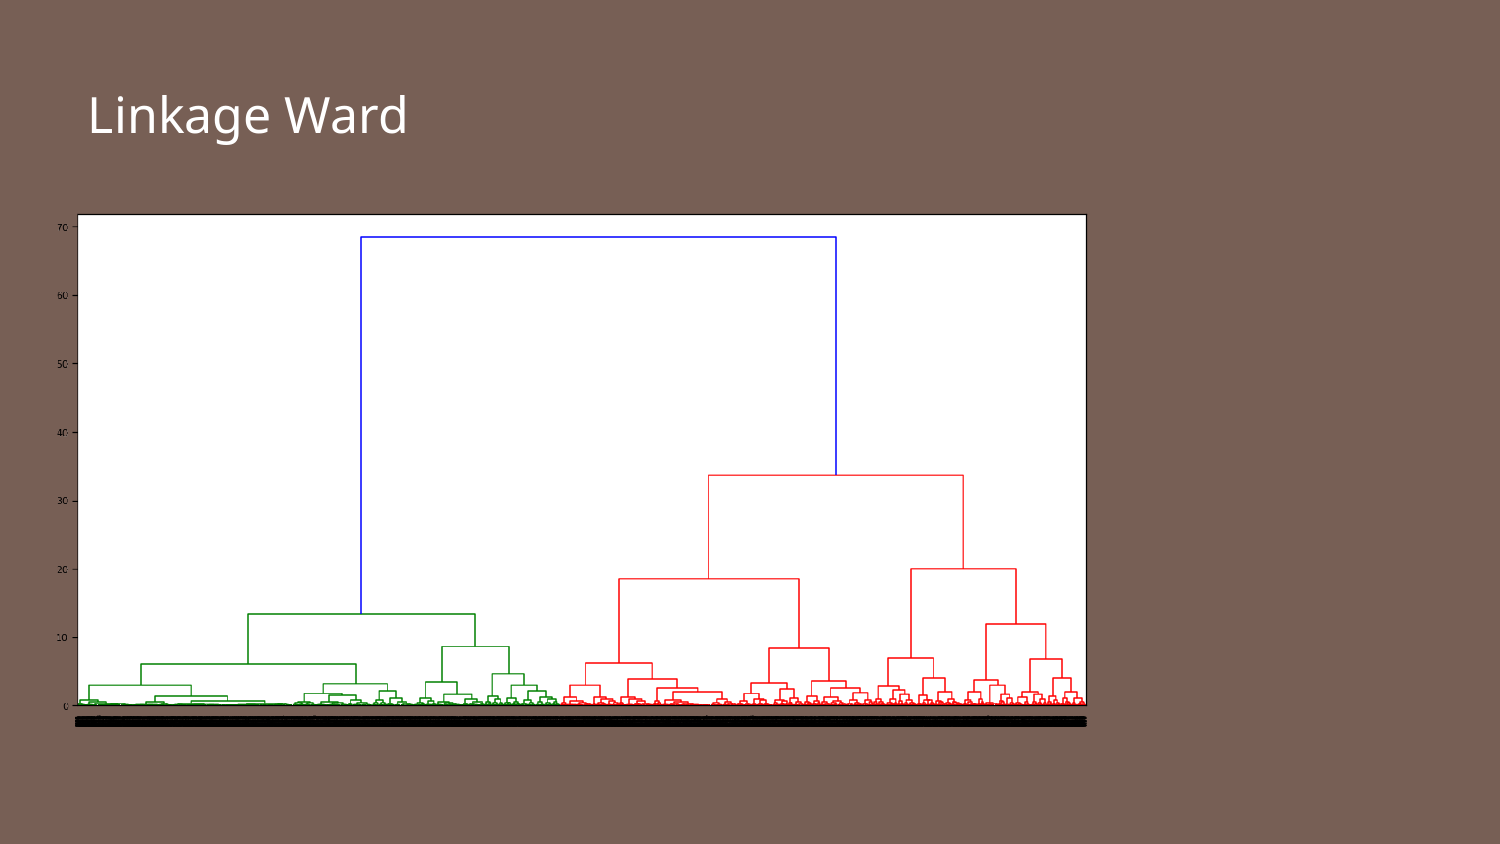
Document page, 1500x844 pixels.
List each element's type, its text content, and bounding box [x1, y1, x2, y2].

text_box Linkage Ward [72, 75, 823, 151]
picture [48, 207, 1095, 733]
